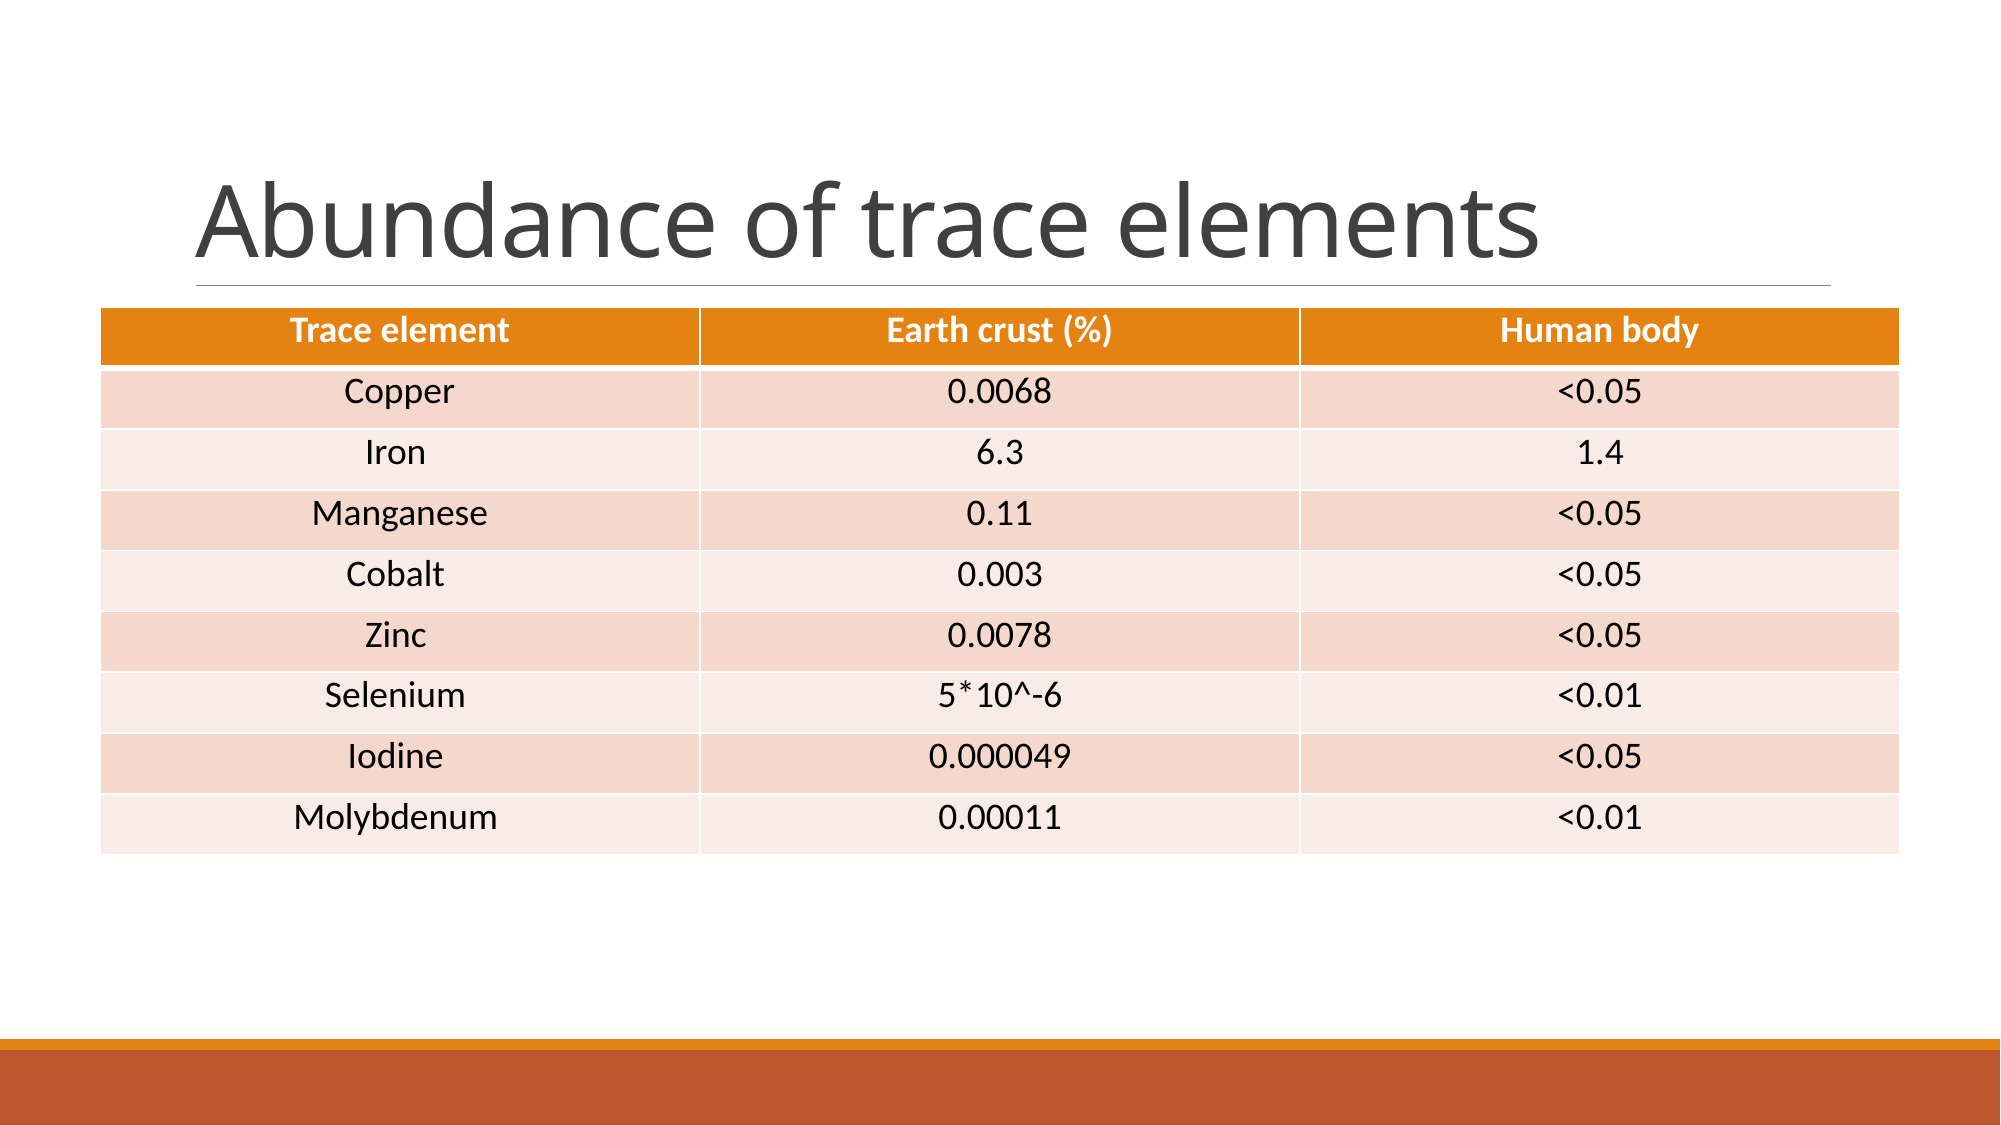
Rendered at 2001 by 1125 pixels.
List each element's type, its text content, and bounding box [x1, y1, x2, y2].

table_cell Manganese [101, 491, 699, 550]
table_cell Molybdenum [101, 795, 699, 854]
table_cell <0.01 [1301, 795, 1899, 854]
table_cell 0.00011 [701, 795, 1299, 854]
table_cell Iron [101, 430, 699, 489]
table_cell <0.01 [1301, 673, 1899, 732]
table_cell <0.05 [1301, 734, 1899, 793]
table_cell Cobalt [101, 551, 699, 611]
table_cell 6.3 [701, 430, 1299, 489]
table_cell 0.0068 [701, 371, 1299, 428]
table_cell Iodine [101, 734, 699, 793]
table_cell 0.000049 [701, 734, 1299, 793]
table_cell 0.0078 [701, 612, 1299, 671]
table_cell <0.05 [1301, 612, 1899, 671]
table_cell <0.05 [1301, 491, 1899, 550]
table_cell 0.003 [701, 551, 1299, 611]
table_cell 0.11 [701, 491, 1299, 550]
table_cell 5*10^-6 [701, 673, 1299, 732]
table_cell Selenium [101, 673, 699, 732]
table_cell <0.05 [1301, 551, 1899, 611]
table_header Human body [1301, 308, 1899, 365]
title Abundance of trace elements [180, 47, 1830, 285]
table_cell <0.05 [1301, 371, 1899, 428]
table_cell Zinc [101, 612, 699, 671]
table_cell Copper [101, 371, 699, 428]
table_header Earth crust (%) [701, 308, 1299, 365]
table_header Trace element [101, 308, 699, 365]
table_cell 1.4 [1301, 430, 1899, 489]
